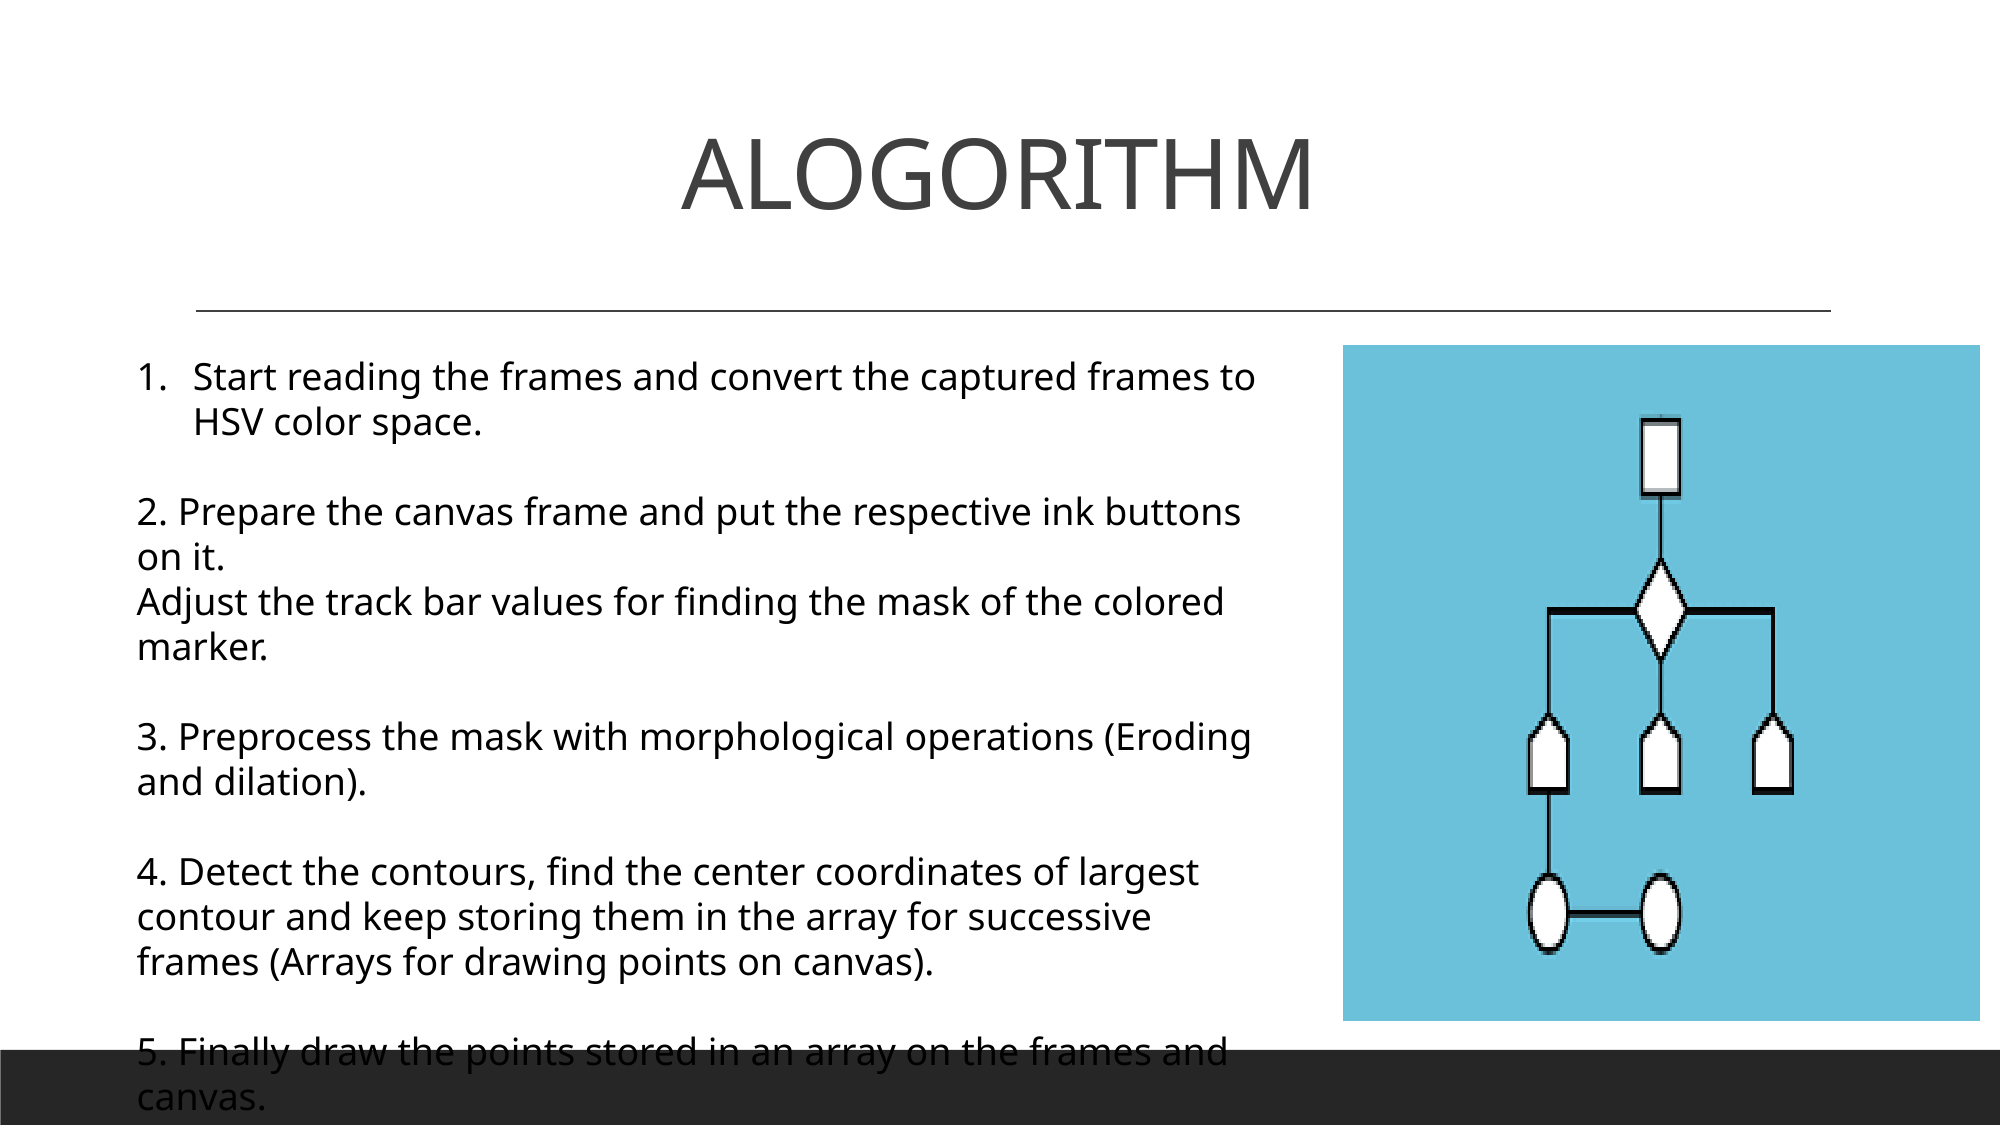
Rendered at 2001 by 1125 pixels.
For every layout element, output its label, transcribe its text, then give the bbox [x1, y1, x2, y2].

title ALOGORITHM [174, 0, 1825, 238]
text_box Start reading the frames and convert the captured frames to HSV color space. 2. Prepare the canvas frame and put the respective ink buttons on it. Adjust the track bar values for finding the mask of the colored marker. 3. Preprocess the mask with morphological operations (Eroding and dilation). 4. Detect the contours, find the center coordinates of largest contour and keep storing them in the array for successive frames (Arrays for drawing points on canvas). 5. Finally draw the points stored in an array on the frames and canvas. [121, 345, 1274, 1125]
picture [1343, 344, 1980, 1021]
